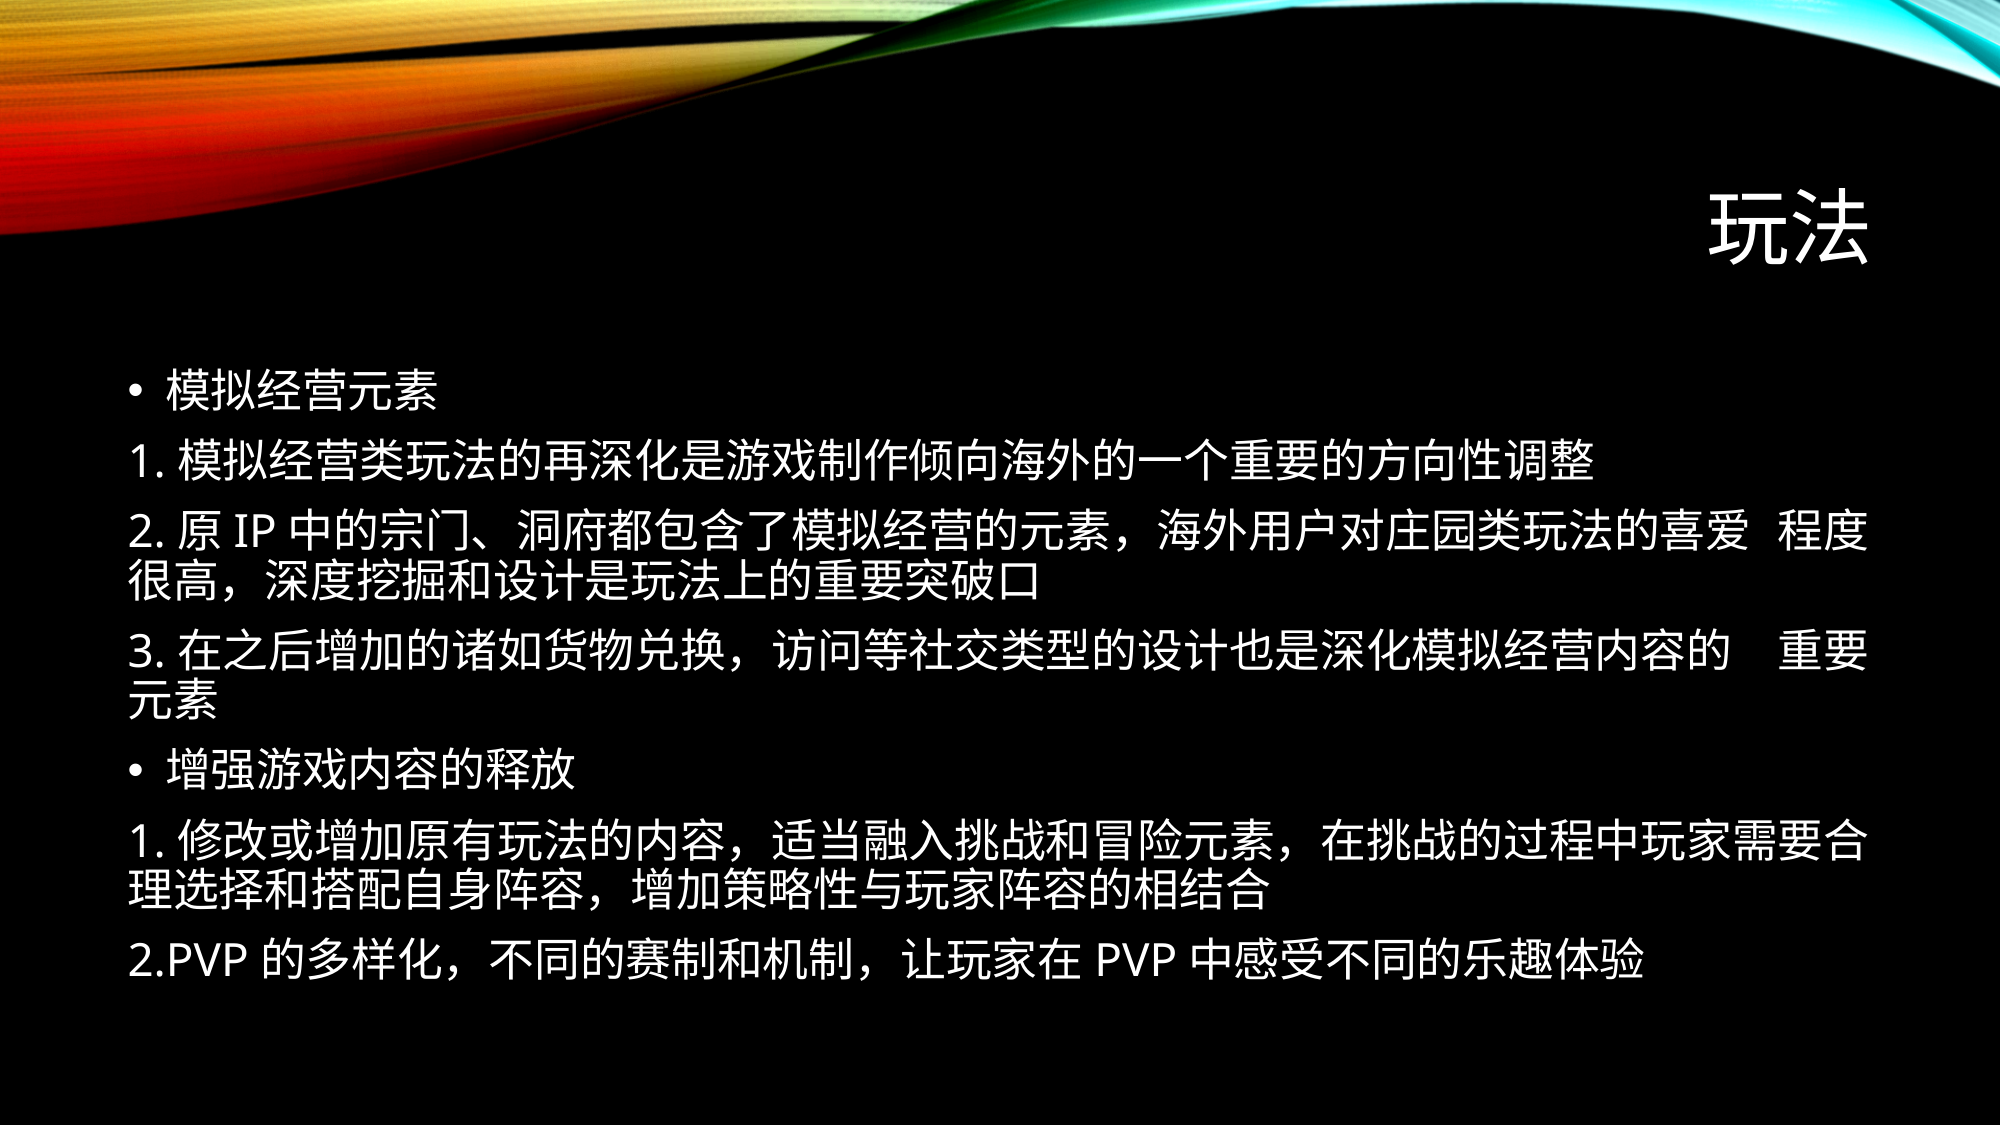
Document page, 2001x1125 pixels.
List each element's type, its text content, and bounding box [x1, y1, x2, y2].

picture [0, 0, 2000, 237]
list 模拟经营元素 1.模拟经营类玩法的再深化是游戏制作倾向海外的一个重要的方向性调整 2.原IP中的宗门、洞府都包含了模拟经营的元素，海外用户对庄园类玩法的喜爱 程度很高，深度挖掘和设计是玩法上的重要突破口 3.在之后增加的诸如货物兑换，访问等社交类型的设计也是深化模拟经营内容的 重要元素 增强游戏内容的释放 1.修改或增加原有玩法的内容，适当融入挑战和冒险元素，在挑战的过程中玩家需要合理选择和搭配自身阵容，增加策略性与玩家阵容的相结合 2.PVP的多样化，不同的赛制和机制，让玩家在PVP中感受不同的乐趣体验 [112, 360, 1888, 1021]
title 玩法 [474, 125, 1888, 338]
